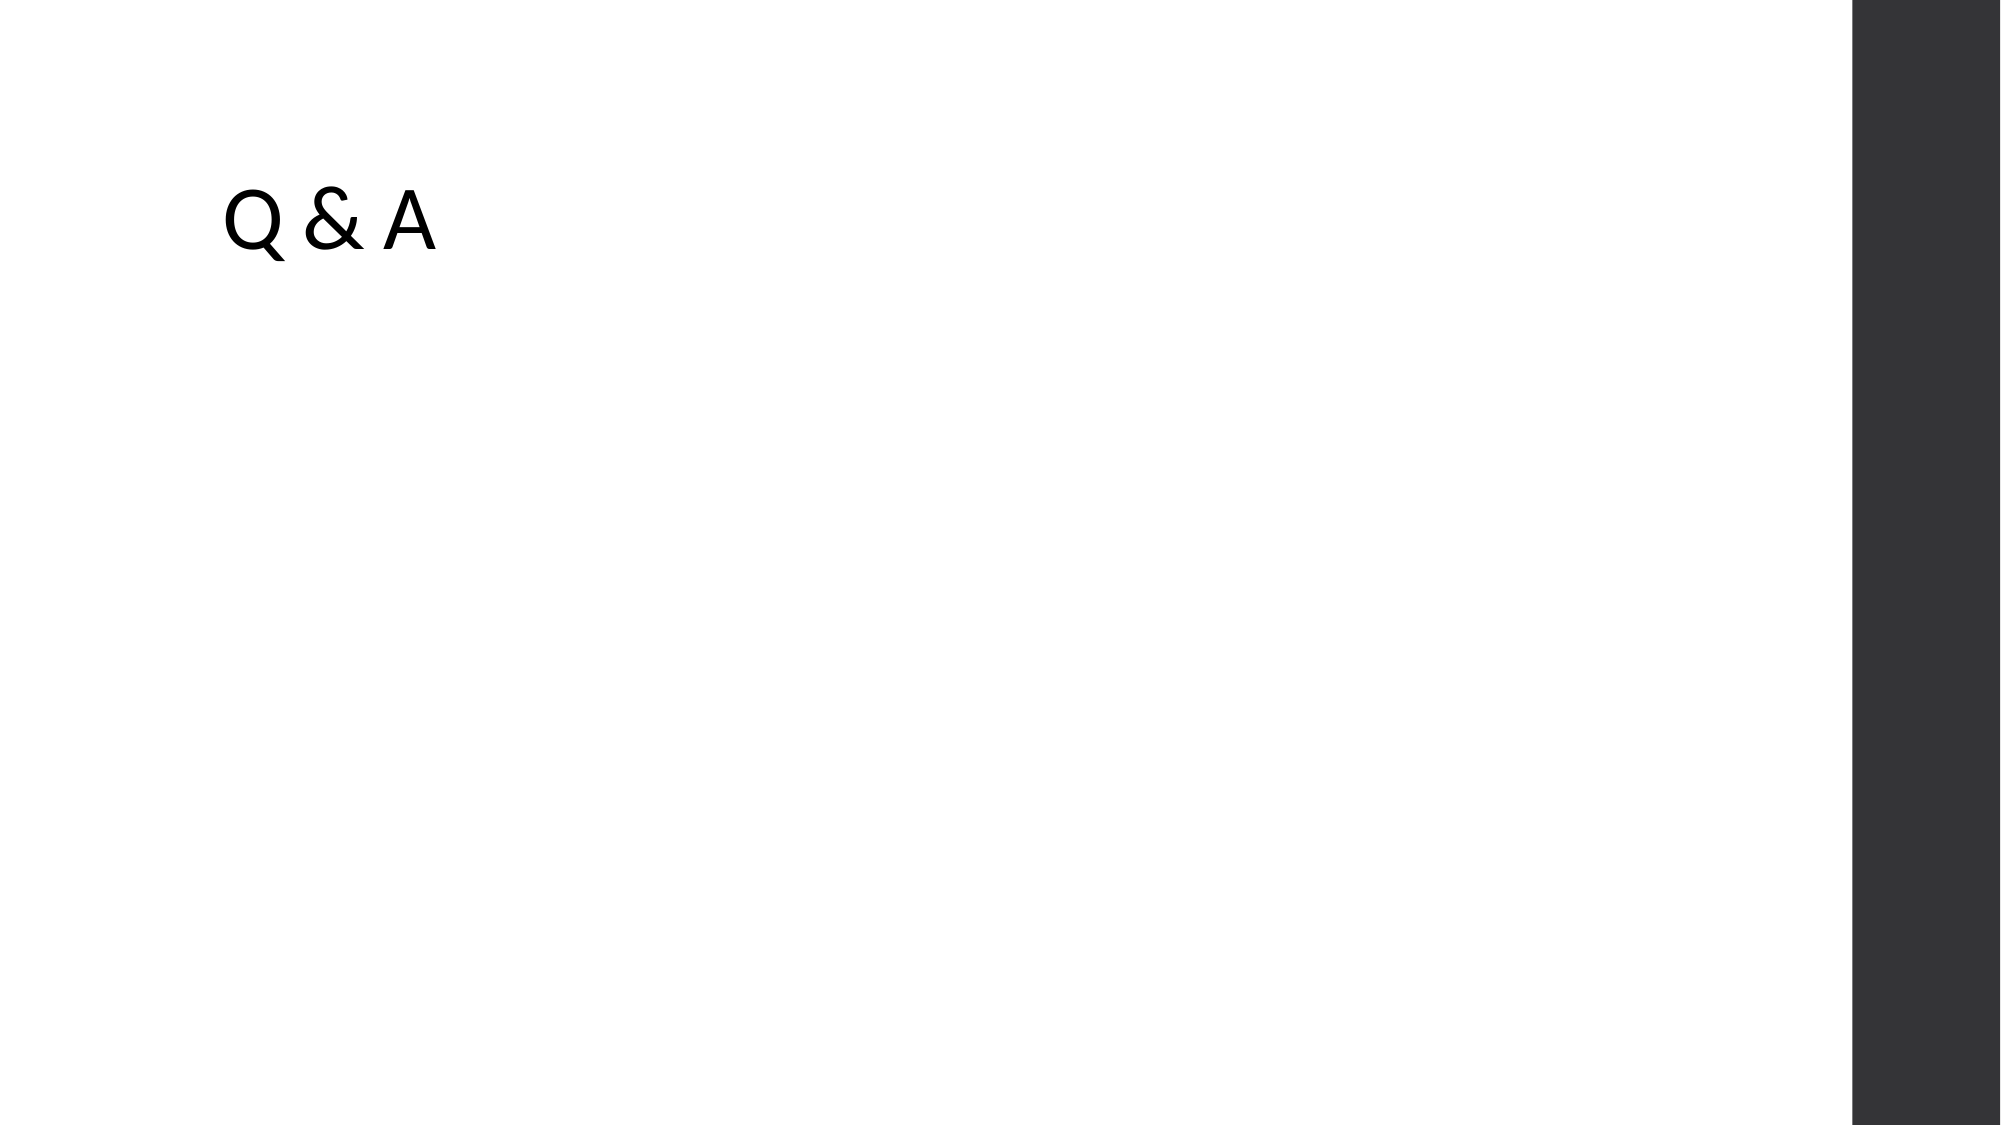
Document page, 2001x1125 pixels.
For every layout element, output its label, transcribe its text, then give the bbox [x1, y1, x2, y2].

title Q & A [206, 60, 1797, 278]
